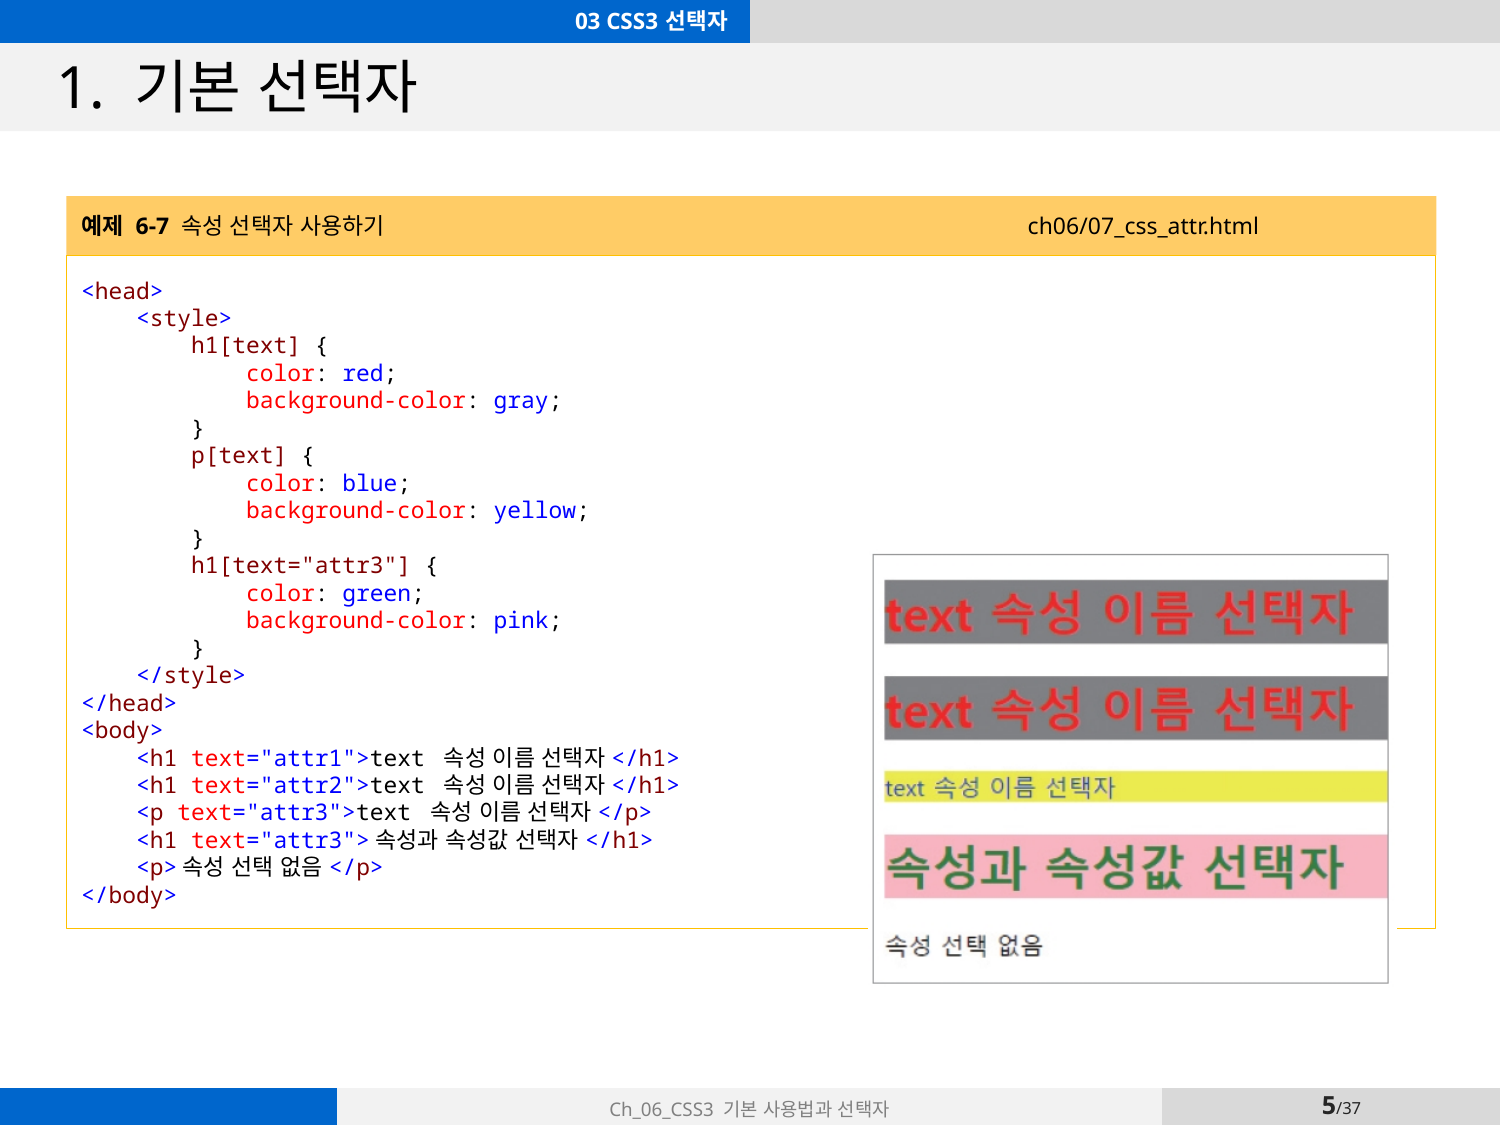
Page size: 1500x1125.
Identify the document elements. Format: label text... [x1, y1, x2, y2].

text_box <head> <style> h1[text] { color: red; background-color: gray; } p[text] { color: blue; background-color: yellow; } h1[text="attr3"] { color: green; background-color: pink; } </style> </head> <body> <h1 text="attr1">text 속성 이름 선택자</h1> <h1 text="attr2">text 속성 이름 선택자</h1> <p text="attr3">text 속성 이름 선택자</p> <h1 text="attr3">속성과 속성값 선택자</h1> <p>속성 선택 없음</p> </body> [64, 253, 1437, 931]
text_box 03 CSS3 선택자 [0, 0, 743, 43]
title 1. 기본 선택자 [41, 42, 1459, 128]
picture [867, 546, 1397, 993]
text_box 예제 6-7 속성 선택자 사용하기 ch06/07_css_attr.html [64, 194, 1439, 257]
